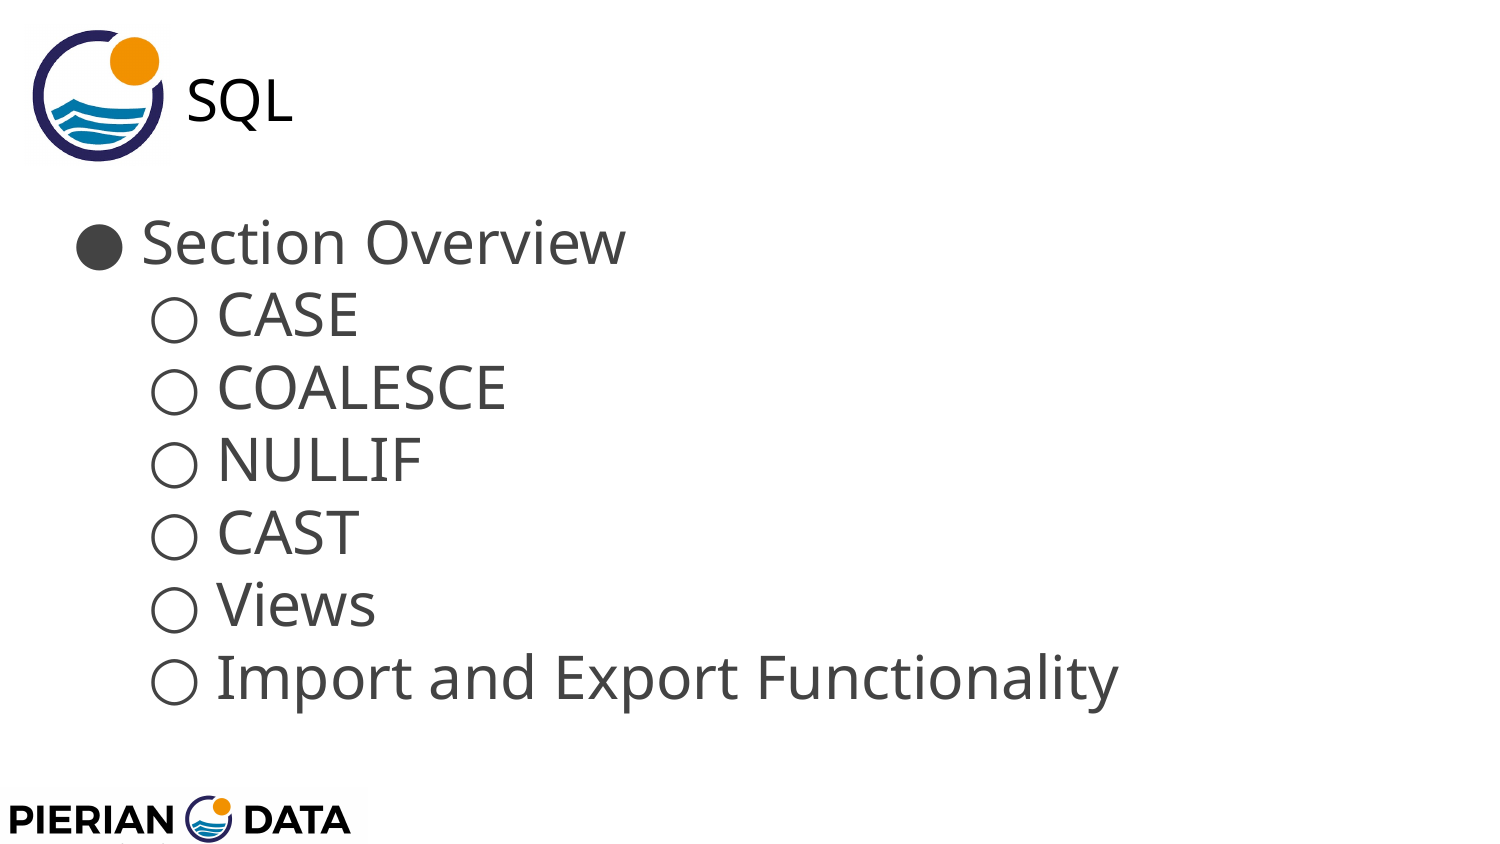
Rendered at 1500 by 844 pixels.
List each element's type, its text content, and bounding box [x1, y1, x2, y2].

picture [0, 787, 368, 844]
title SQL [176, 48, 1449, 143]
picture [24, 24, 172, 167]
list Section Overview CASE COALESCE NULLIF CAST Views Import and Export Functionality [51, 189, 1476, 750]
